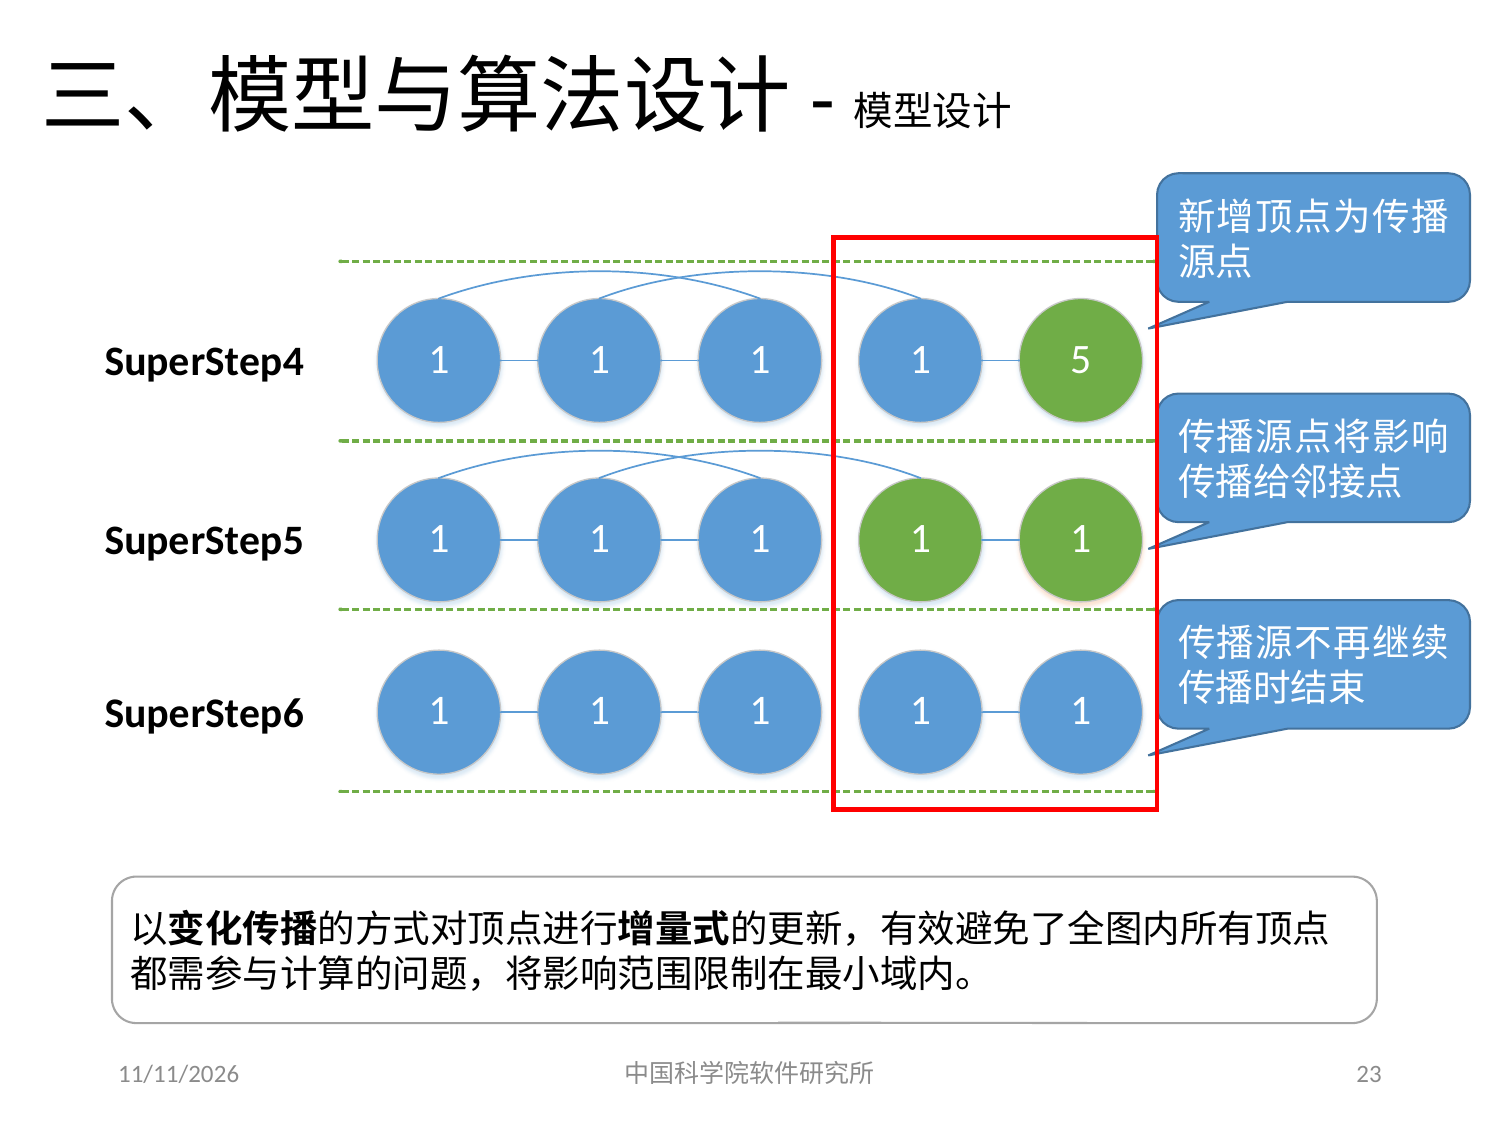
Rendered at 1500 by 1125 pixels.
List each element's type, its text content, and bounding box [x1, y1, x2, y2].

text_box 三、模型与算法设计-模型设计 [26, 44, 1321, 152]
text_box 传播源点将影响传播给邻接点 [1158, 392, 1472, 549]
slide_number 23 [1059, 1042, 1397, 1103]
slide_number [103, 1042, 441, 1103]
picture [81, 437, 1157, 612]
text_box 传播源不再继续传播时结束 [1158, 599, 1472, 755]
text_box 新增顶点为传播源点 [1156, 172, 1472, 328]
picture [81, 645, 1157, 793]
picture [81, 257, 1157, 433]
text_box [832, 236, 1158, 811]
text_box 以变化传播的方式对顶点进行增量式的更新，有效避免了全图内所有顶点都需参与计算的问题，将影响范围限制在最小域内。 [110, 875, 1378, 1025]
footer 中国科学院软件研究所 [496, 1042, 1004, 1103]
